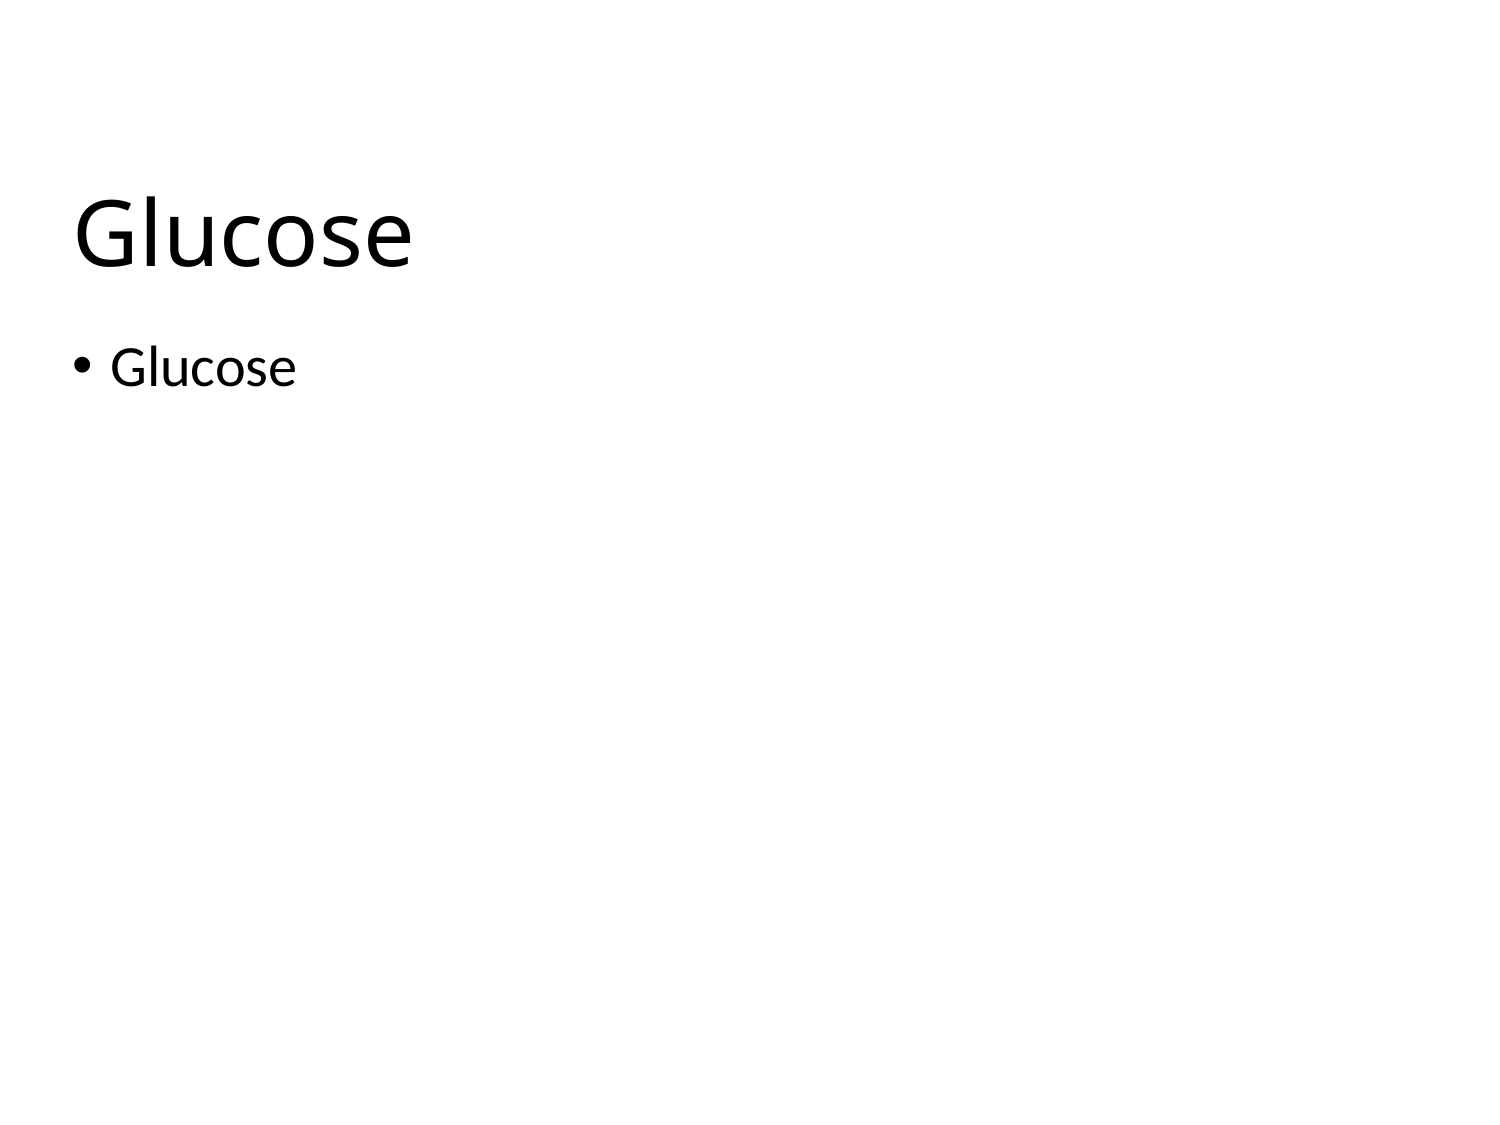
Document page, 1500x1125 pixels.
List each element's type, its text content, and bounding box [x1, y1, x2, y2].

list Glucose [57, 328, 1104, 924]
title Glucose [57, 213, 1107, 261]
